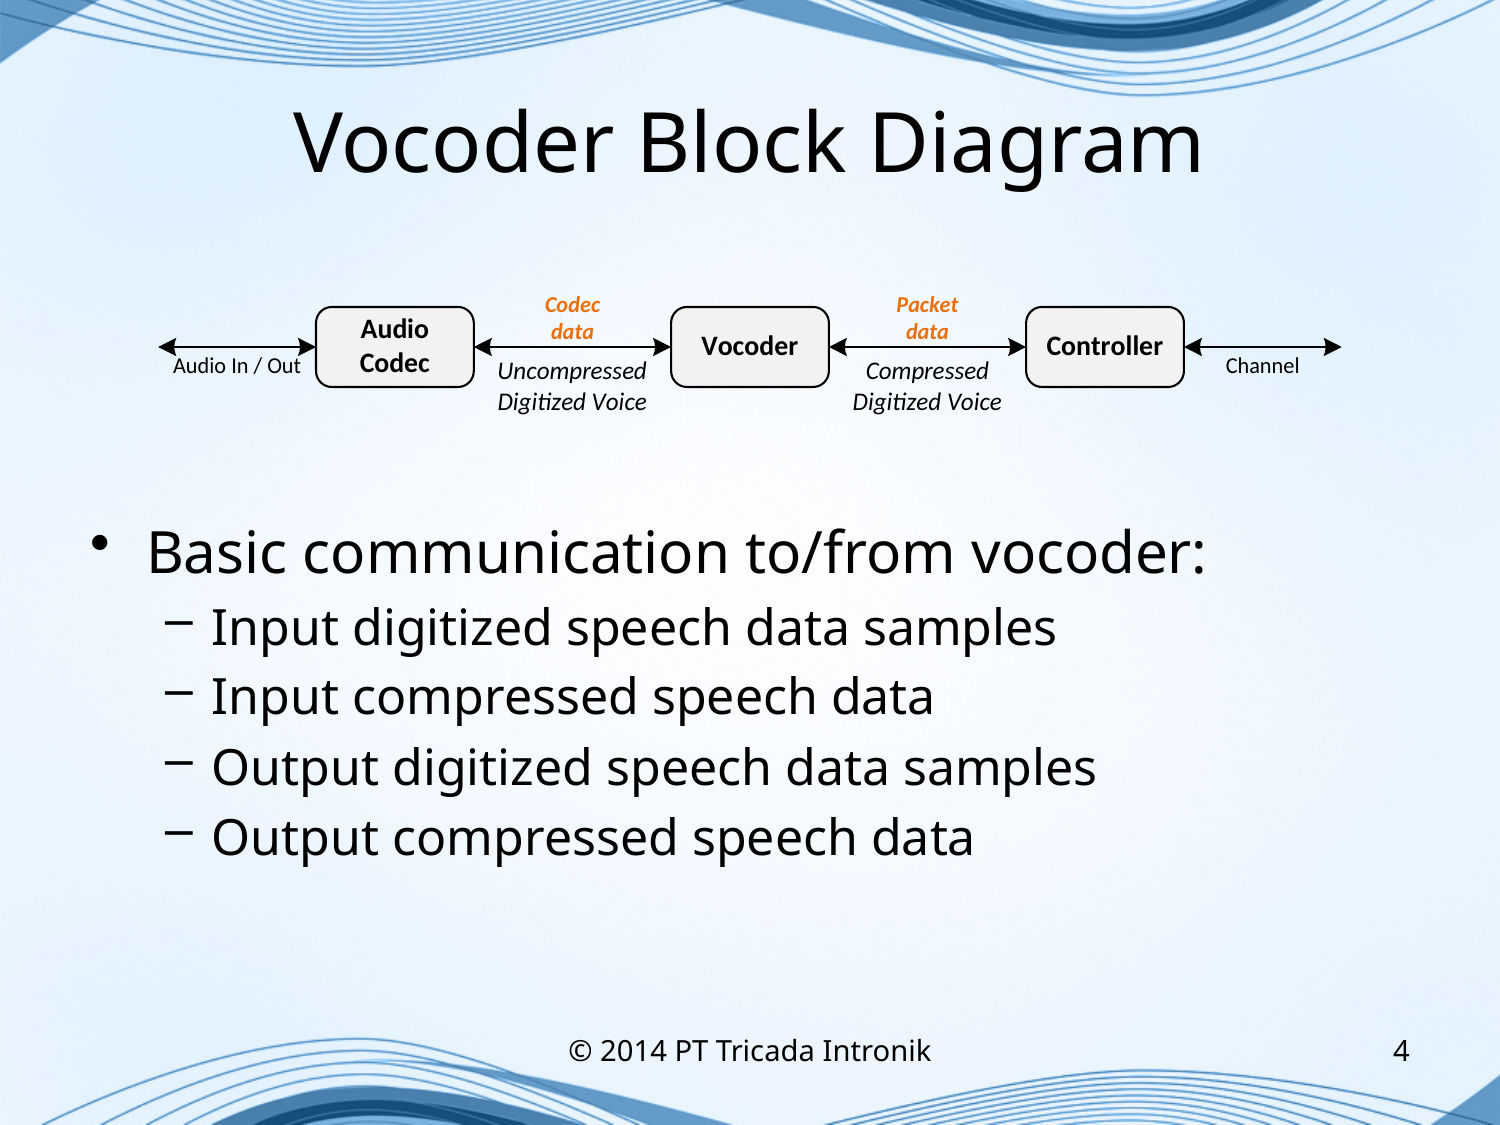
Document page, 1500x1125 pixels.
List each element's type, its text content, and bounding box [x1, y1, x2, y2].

slide_number [74, 1024, 426, 1103]
slide_number 4 [1074, 1024, 1426, 1103]
list Basic communication to/from vocoder: Input digitized speech data samples Input compressed speech data Output digitized speech data samples Output compressed speech data [74, 262, 1426, 1006]
picture [0, 0, 1500, 1125]
title Vocoder Block Diagram [74, 44, 1426, 233]
footer © 2014 PT Tricada Intronik [512, 1024, 988, 1103]
